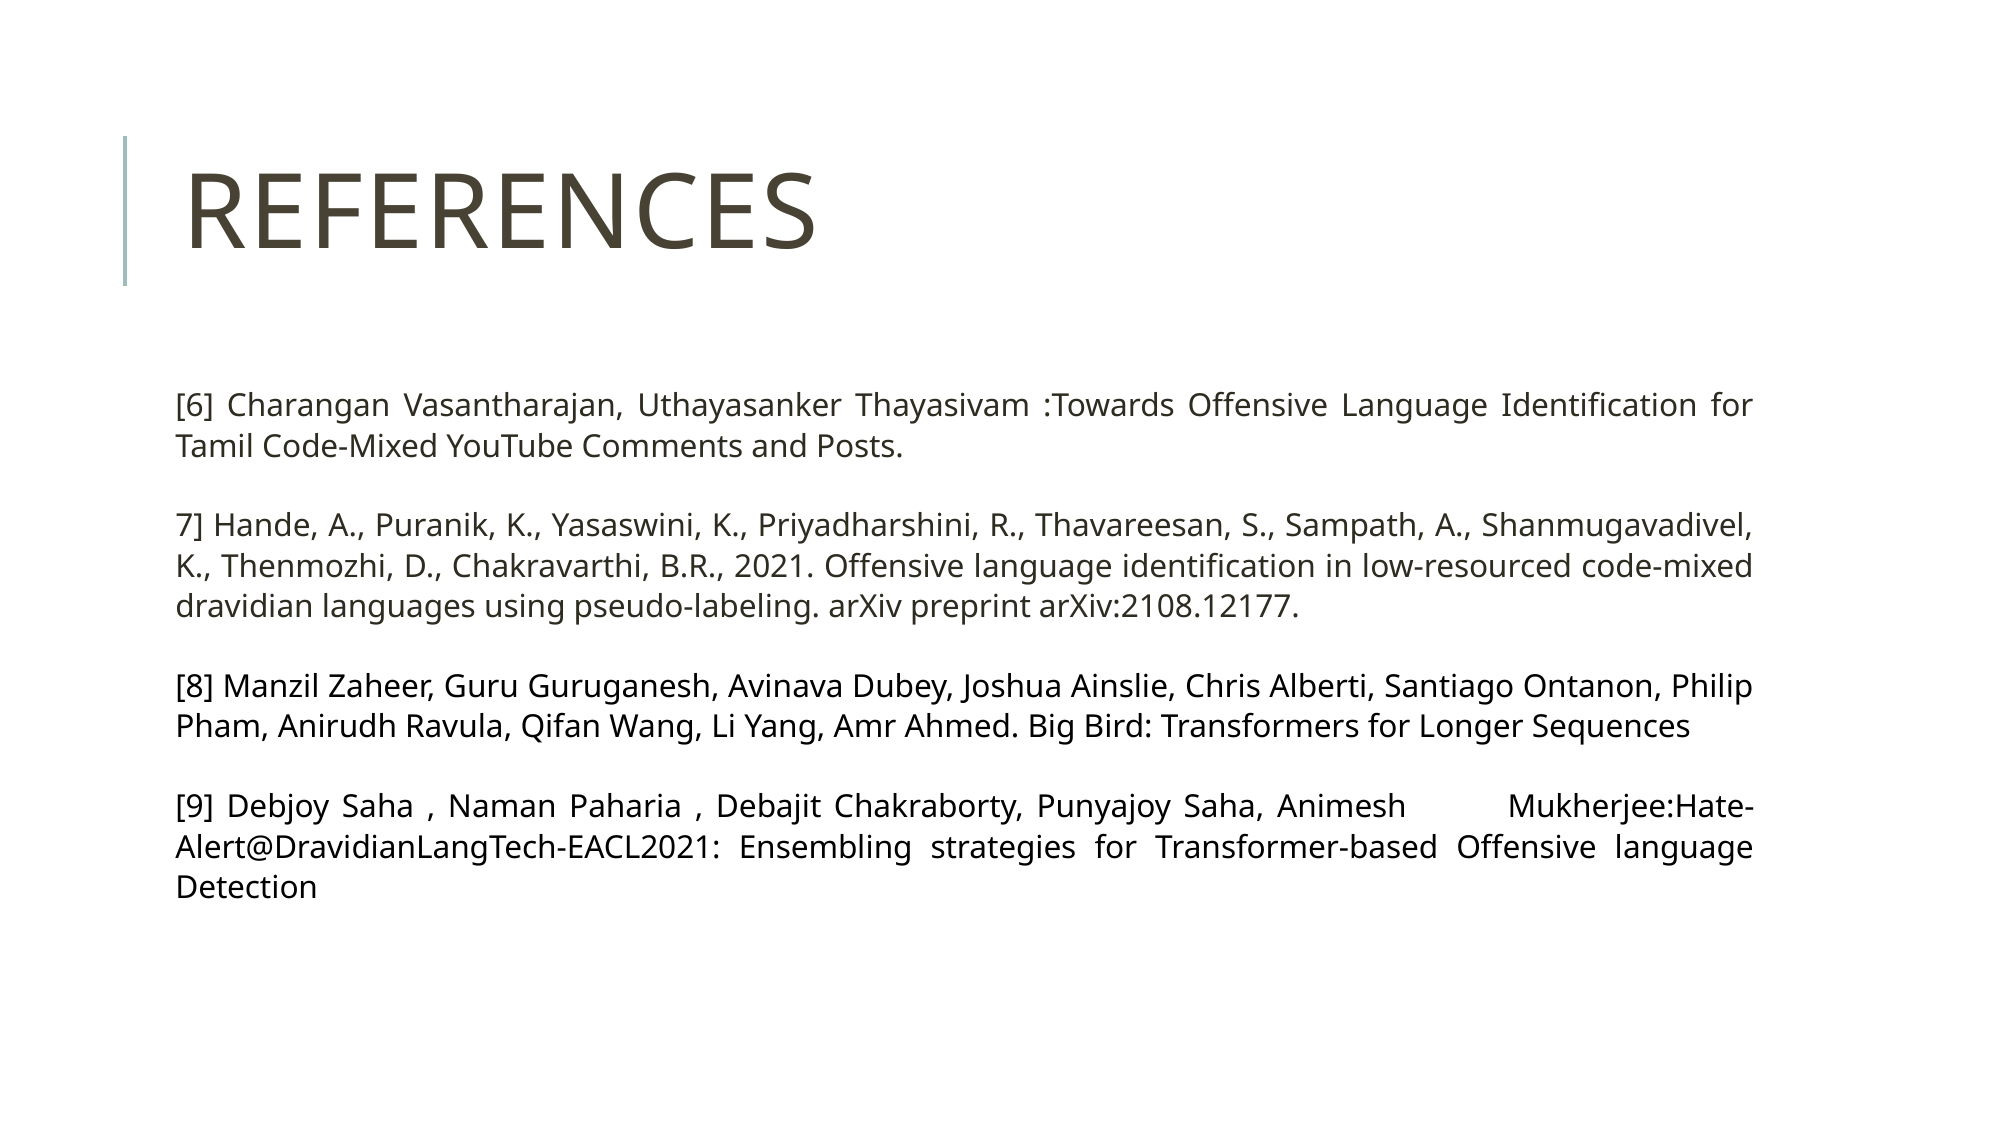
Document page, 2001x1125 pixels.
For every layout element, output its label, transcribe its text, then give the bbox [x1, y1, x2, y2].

list [6] Charangan Vasantharajan, Uthayasanker Thayasivam :Towards Offensive Language Identification for Tamil Code-Mixed YouTube Comments and Posts. 7] Hande, A., Puranik, K., Yasaswini, K., Priyadharshini, R., Thavareesan, S., Sampath, A., Shanmugavadivel, K., Thenmozhi, D., Chakravarthi, B.R., 2021. Offensive language identification in low-resourced code-mixed dravidian languages using pseudo-labeling. arXiv preprint arXiv:2108.12177. [8] Manzil Zaheer, Guru Guruganesh, Avinava Dubey, Joshua Ainslie, Chris Alberti, Santiago Ontanon, Philip Pham, Anirudh Ravula, Qifan Wang, Li Yang, Amr Ahmed. Big Bird: Transformers for Longer Sequences [9] Debjoy Saha , Naman Paharia , Debajit Chakraborty, Punyajoy Saha, Animesh Mukherjee:Hate-Alert@DravidianLangTech-EACL2021: Ensembling strategies for Transformer-based Offensive language Detection [168, 375, 1763, 1035]
title references [168, 96, 1763, 342]
